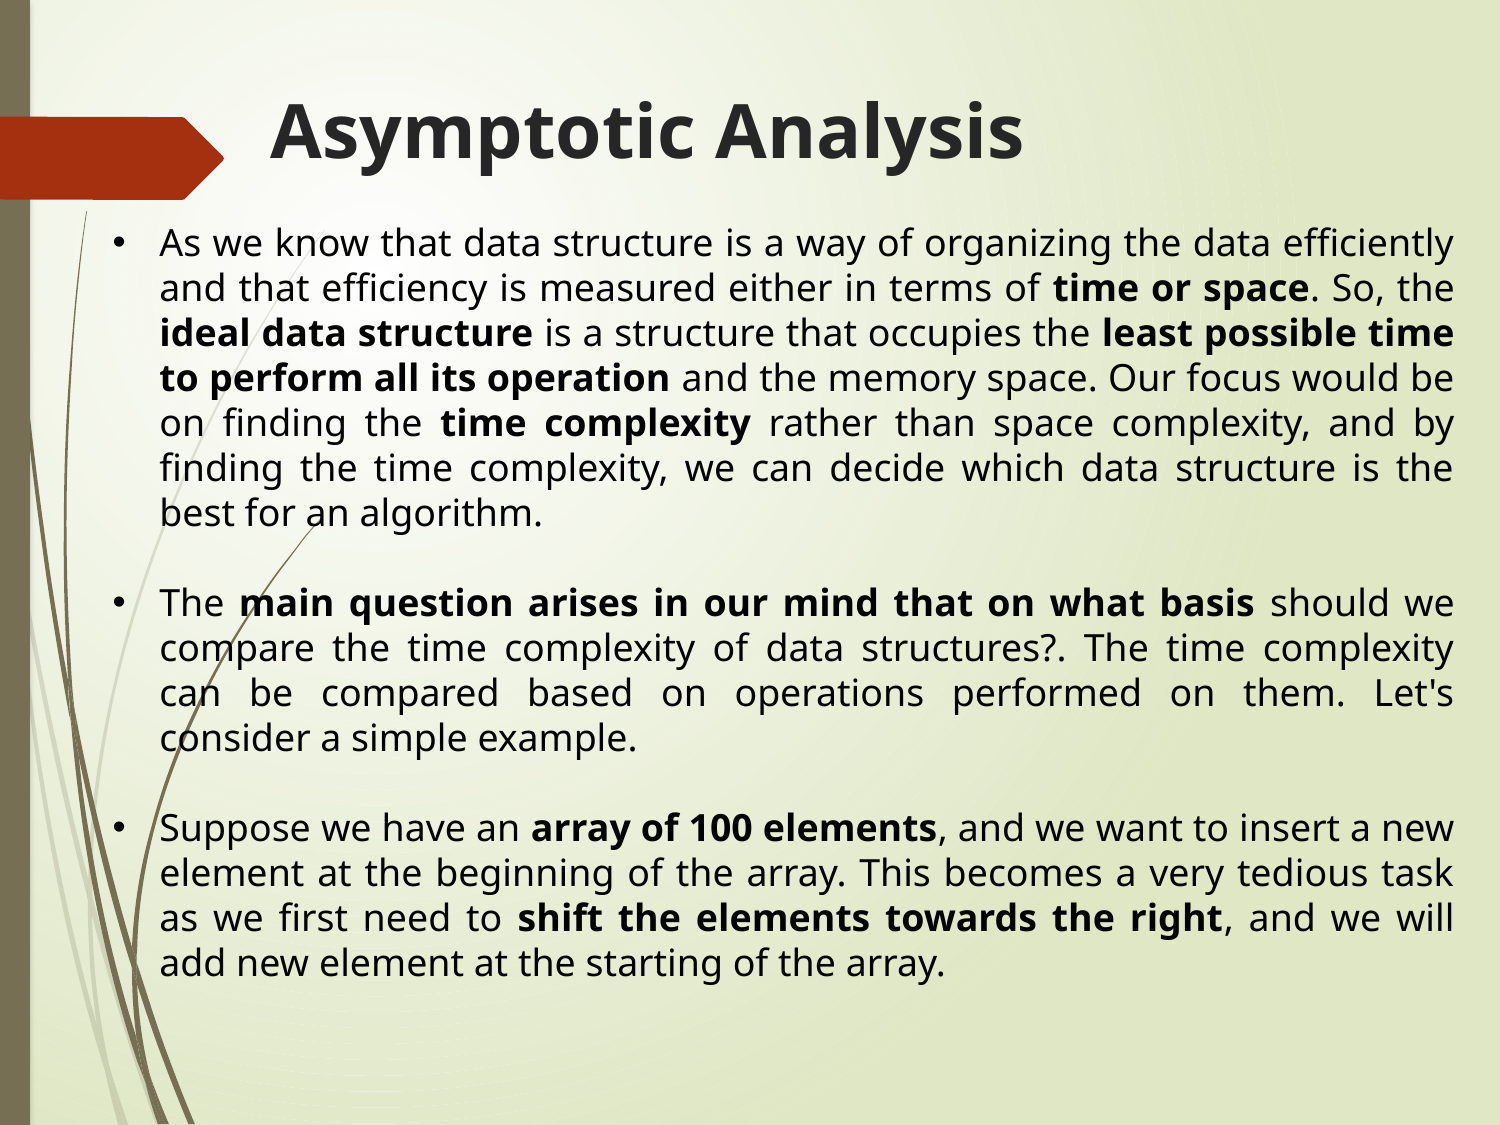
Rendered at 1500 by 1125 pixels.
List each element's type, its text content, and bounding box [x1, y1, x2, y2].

text_box As we know that data structure is a way of organizing the data efficiently and that efficiency is measured either in terms of time or space. So, the ideal data structure is a structure that occupies the least possible time to perform all its operation and the memory space. Our focus would be on finding the time complexity rather than space complexity, and by finding the time complexity, we can decide which data structure is the best for an algorithm. The main question arises in our mind that on what basis should we compare the time complexity of data structures?. The time complexity can be compared based on operations performed on them. Let's consider a simple example. Suppose we have an array of 100 elements, and we want to insert a new element at the beginning of the array. This becomes a very tedious task as we first need to shift the elements towards the right, and we will add new element at the starting of the array. [112, 199, 1455, 984]
title Asymptotic Analysis [270, 81, 1500, 272]
